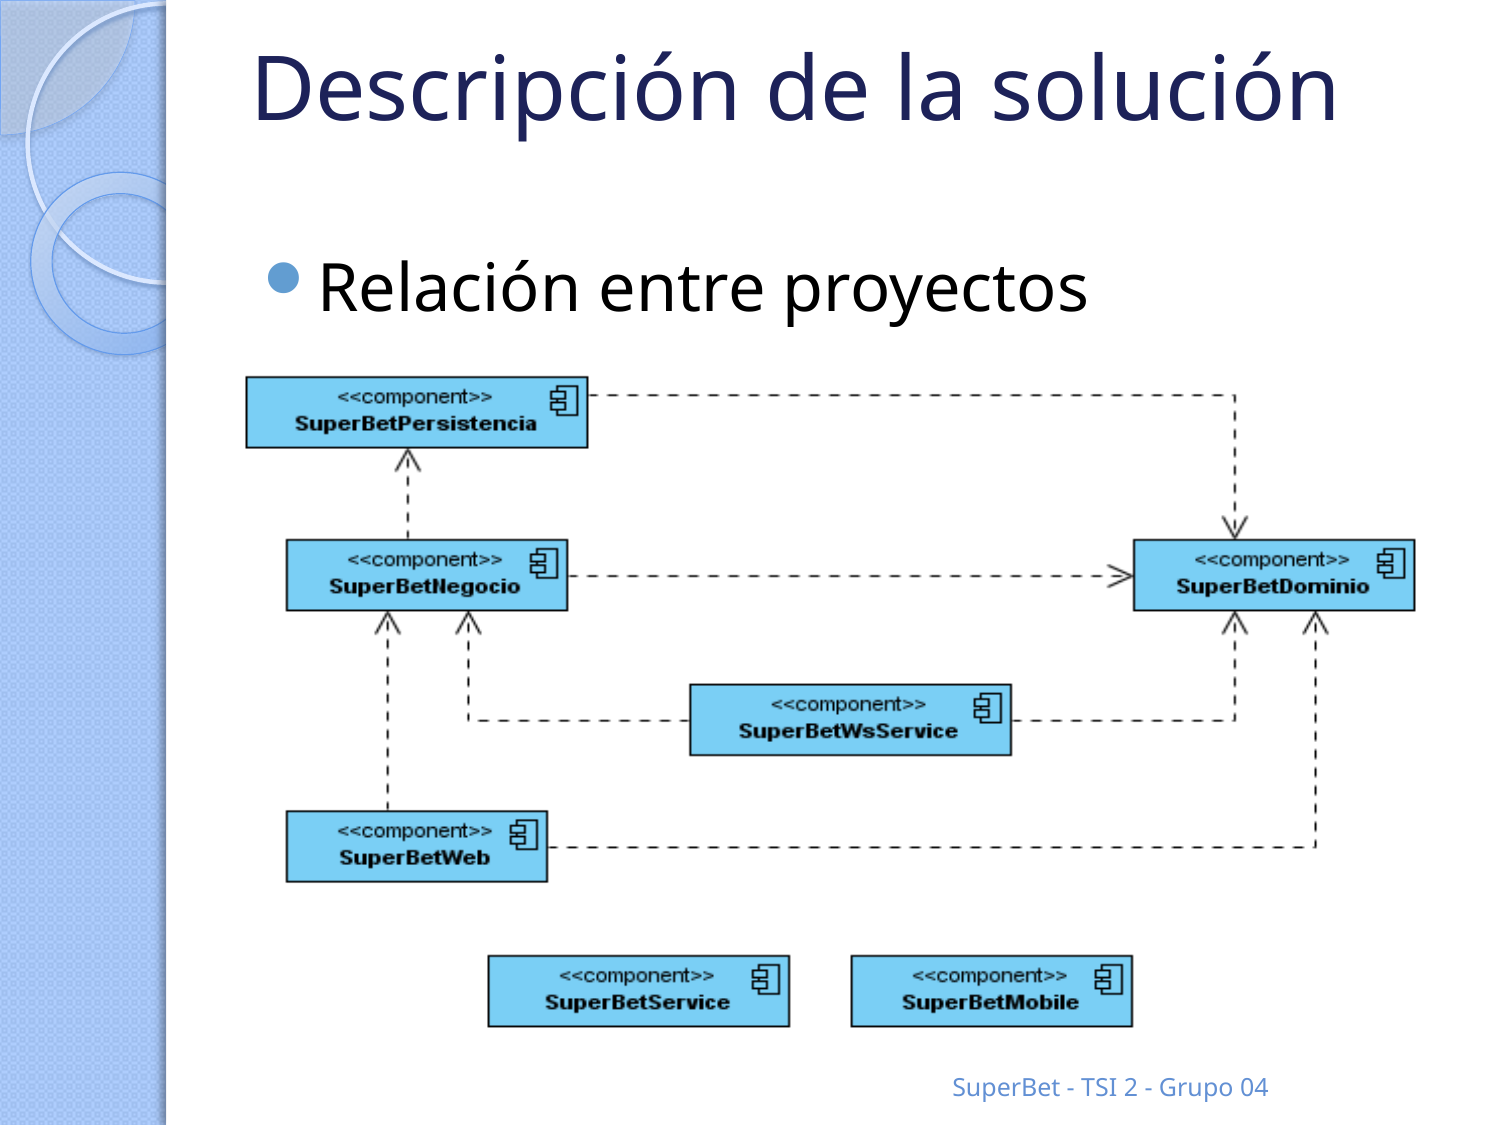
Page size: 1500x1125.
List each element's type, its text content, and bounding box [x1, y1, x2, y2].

picture [241, 373, 1424, 1036]
footer SuperBet - TSI 2 - Grupo 04 [937, 1048, 1413, 1113]
title Descripción de la solución [235, 45, 1466, 233]
list Relación entre proyectos [235, 237, 1466, 1025]
